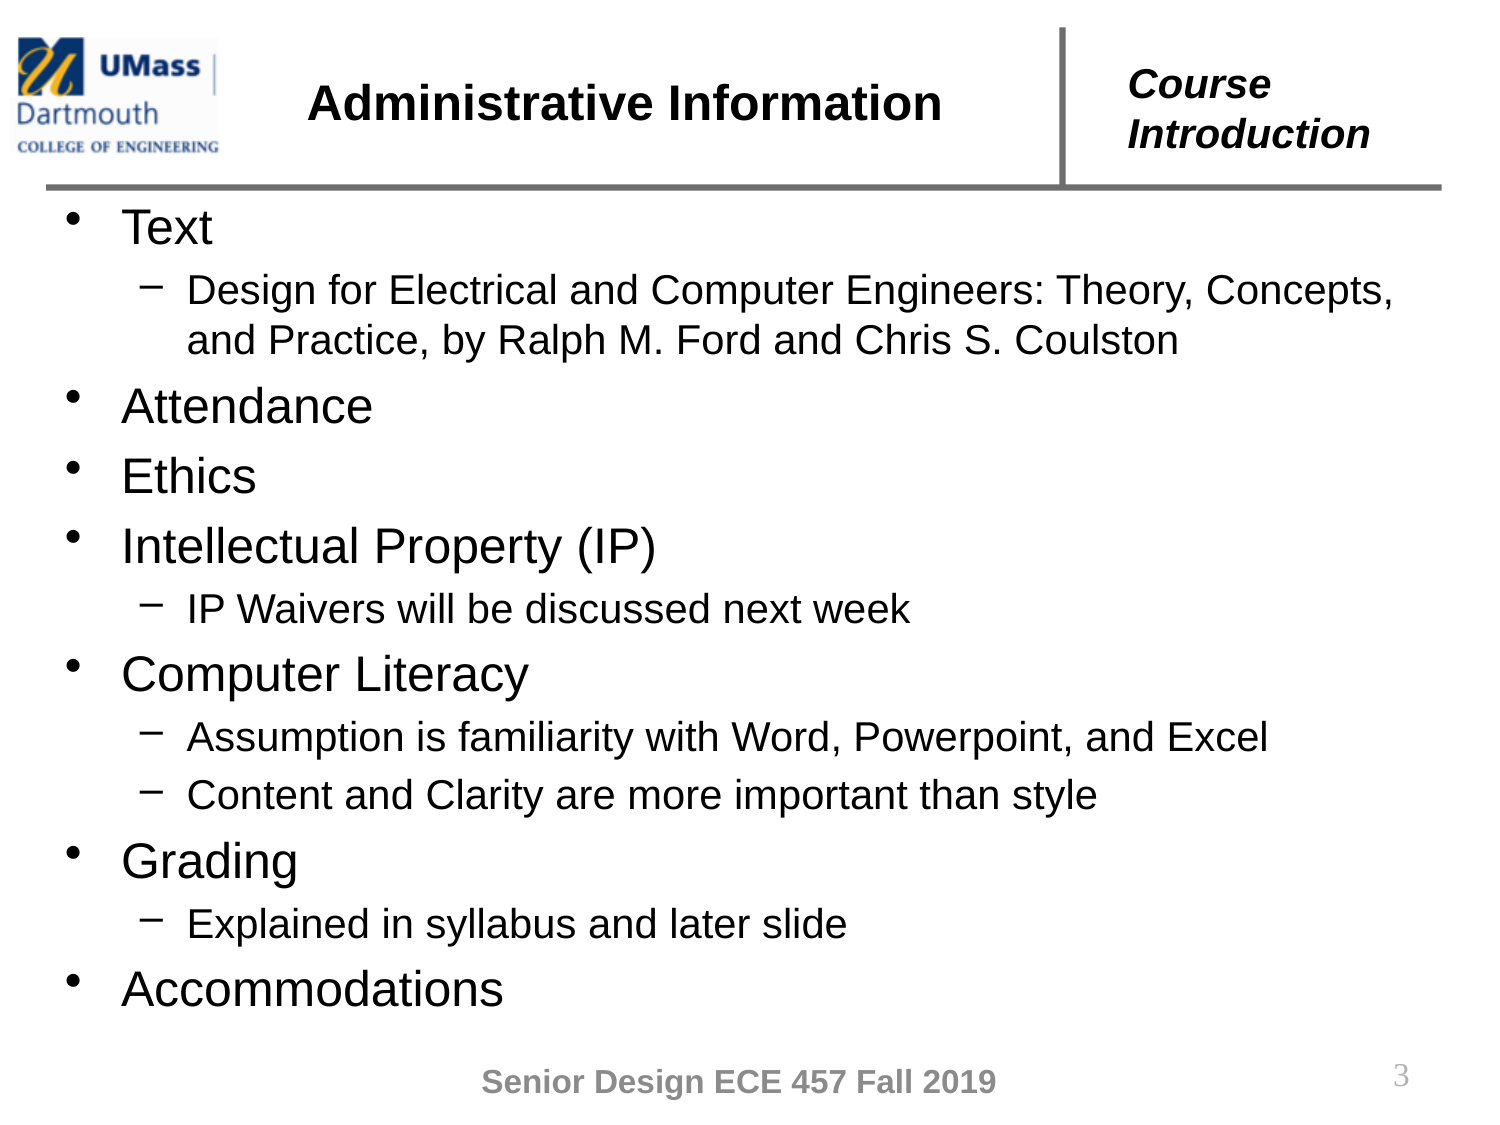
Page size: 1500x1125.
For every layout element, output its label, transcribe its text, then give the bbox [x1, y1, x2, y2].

footer Senior Design ECE 457 Fall 2019 [456, 1050, 1032, 1111]
list Text Design for Electrical and Computer Engineers: Theory, Concepts, and Practice, by Ralph M. Ford and Chris S. Coulston Attendance Ethics Intellectual Property (IP) IP Waivers will be discussed next week Computer Literacy Assumption is familiarity with Word, Powerpoint, and Excel Content and Clarity are more important than style Grading Explained in syllabus and later slide Accommodations [50, 187, 1450, 1000]
picture [9, 37, 238, 161]
title Administrative Information [237, 50, 1013, 150]
slide_number 3 [1074, 1042, 1425, 1103]
